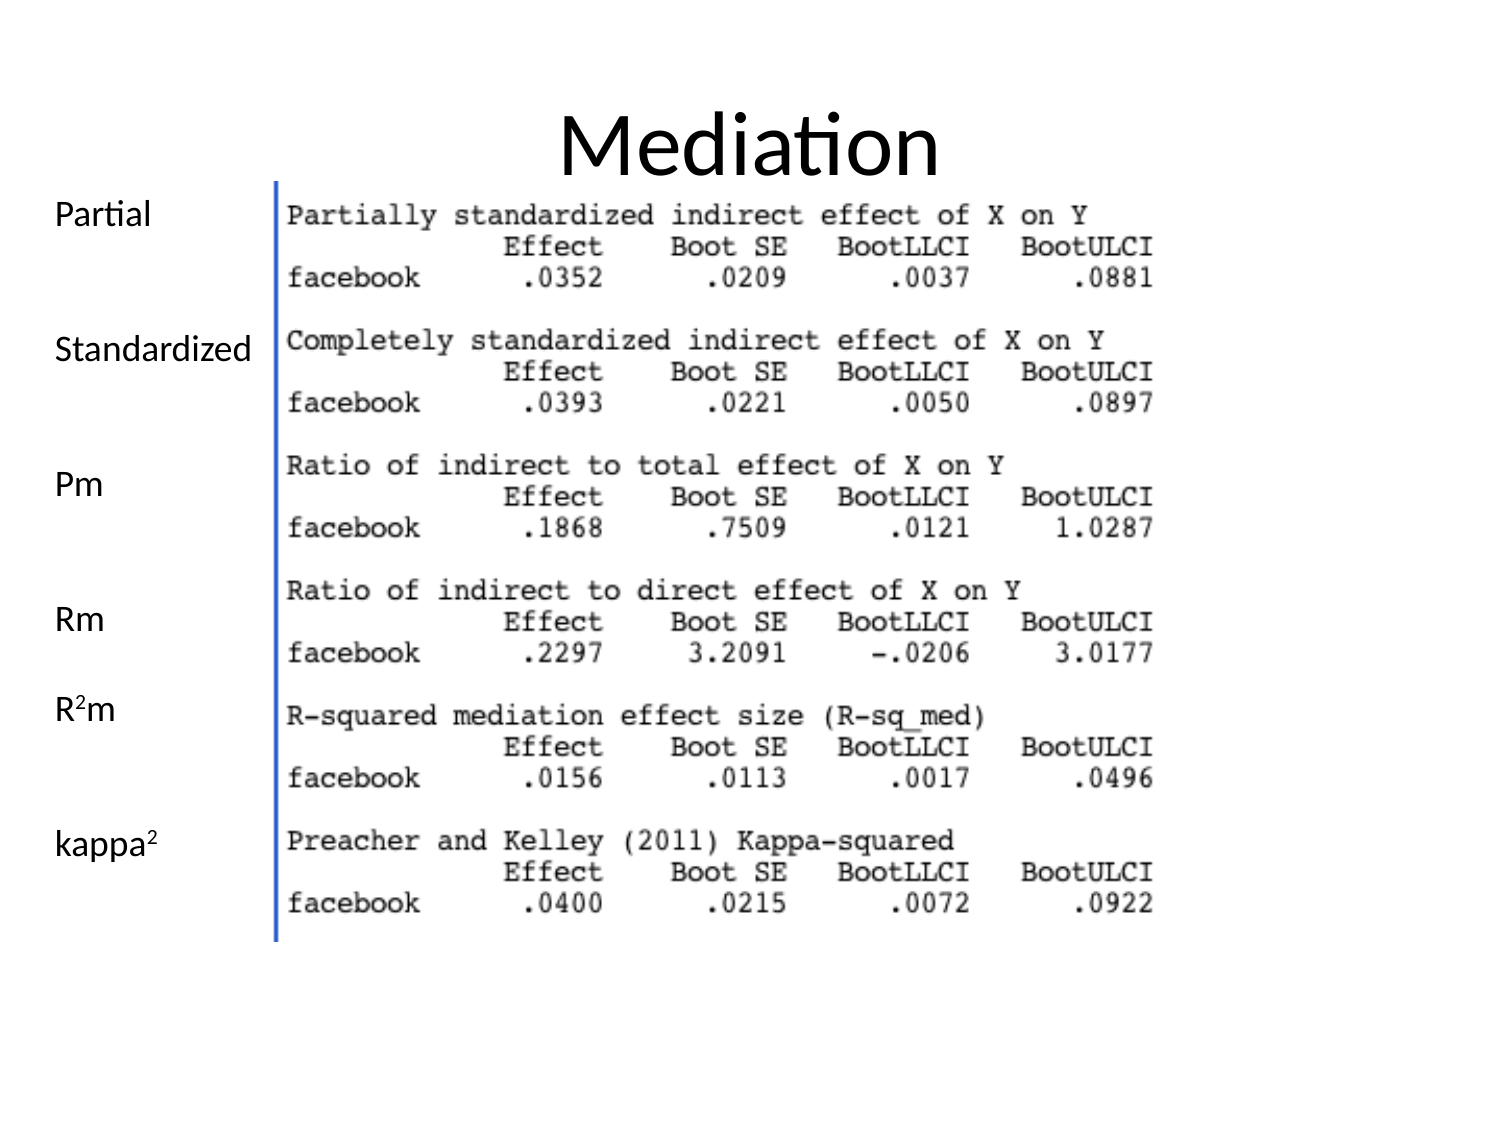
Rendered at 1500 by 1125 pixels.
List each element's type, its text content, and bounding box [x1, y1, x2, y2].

picture [262, 180, 1238, 942]
title Mediation [75, 45, 1425, 233]
text_box Partial Standardized Pm Rm R2m kappa2 [40, 181, 260, 871]
